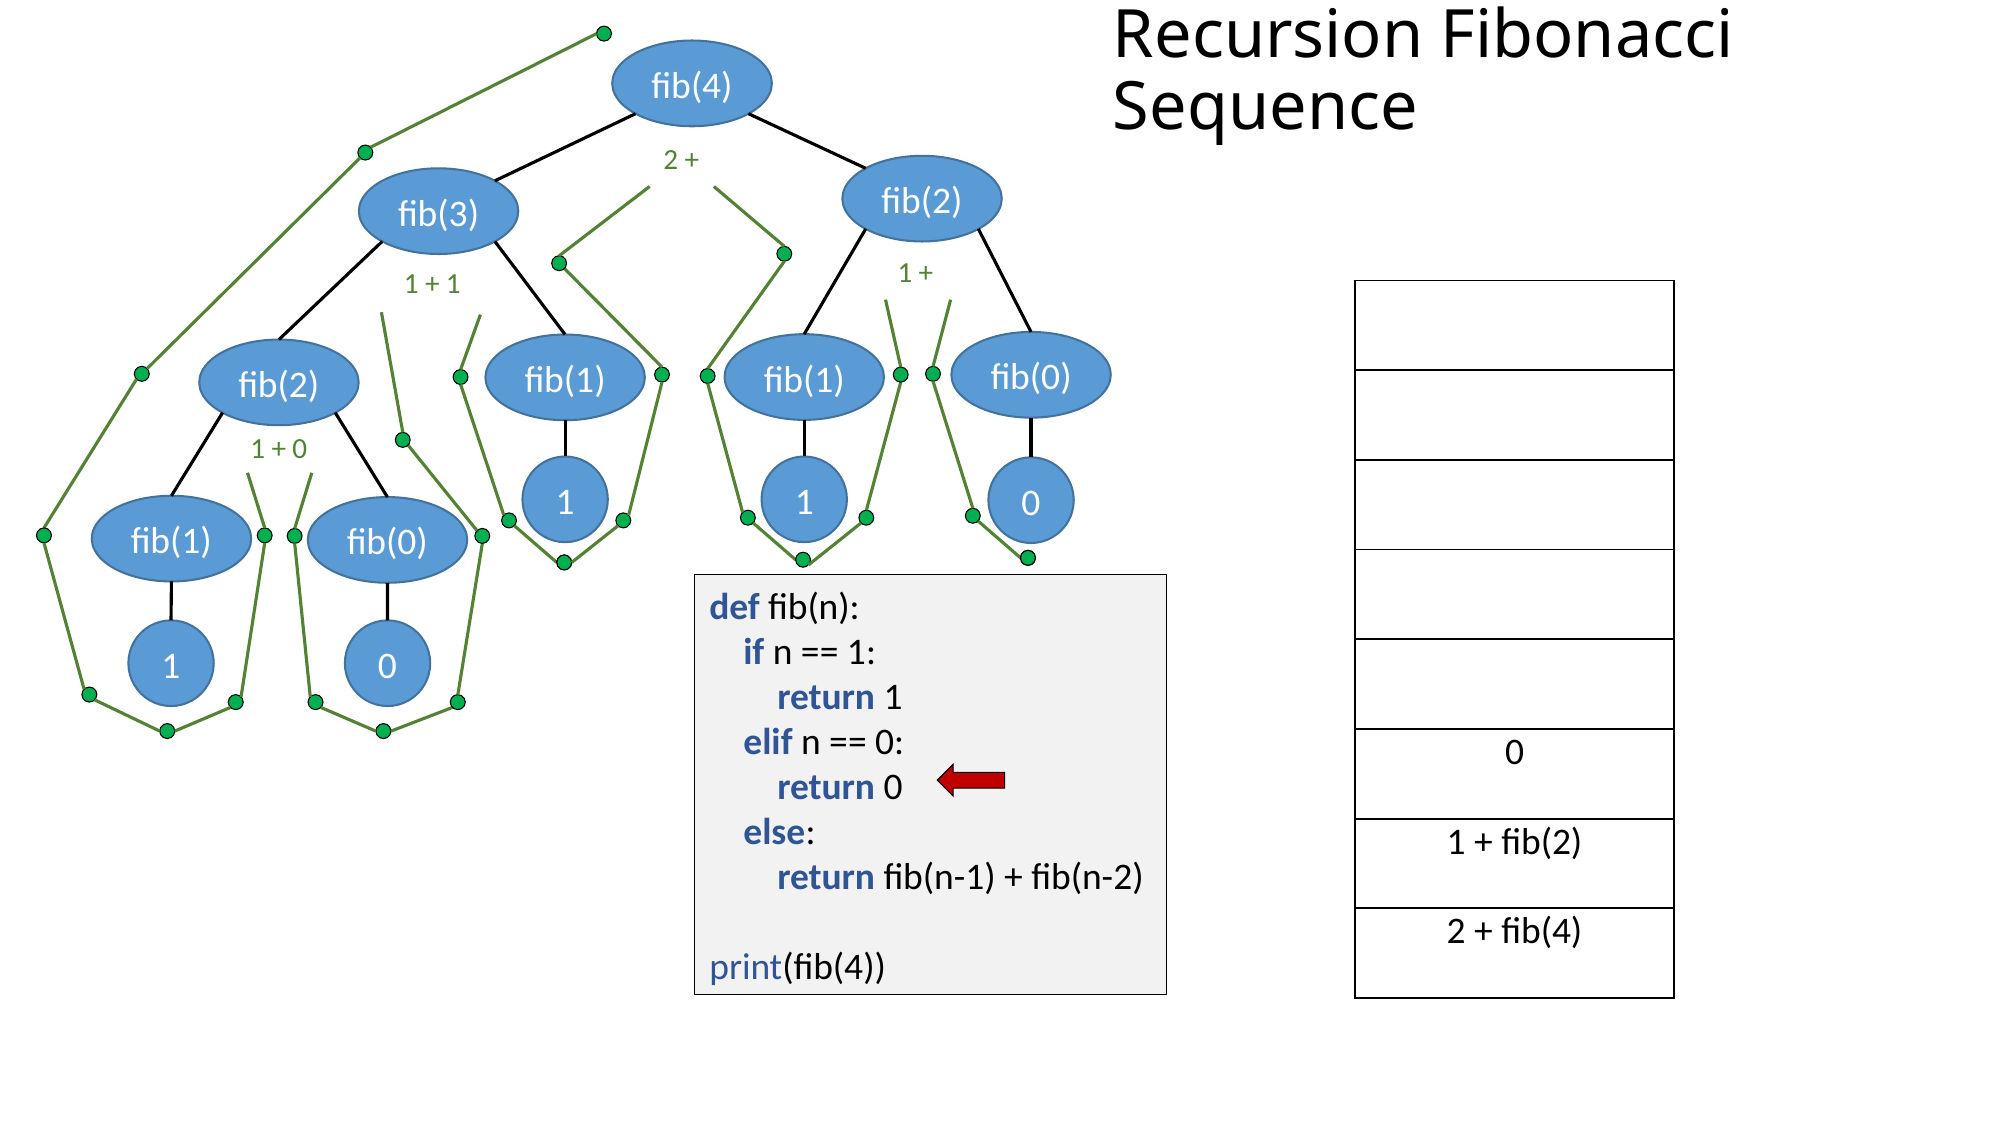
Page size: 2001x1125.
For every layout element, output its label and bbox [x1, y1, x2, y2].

table_cell [1356, 730, 1673, 818]
text_box [694, 574, 1167, 995]
table_cell [1356, 820, 1673, 907]
table_cell [1356, 909, 1673, 997]
text_box [648, 132, 721, 183]
table_cell [1356, 550, 1673, 638]
table_cell [1356, 371, 1673, 459]
table_cell [1356, 640, 1673, 728]
table_header [1356, 281, 1673, 369]
text_box [882, 245, 955, 296]
text_box [35, 25, 1112, 740]
table_cell [1356, 461, 1673, 549]
title [1097, 1, 1997, 143]
